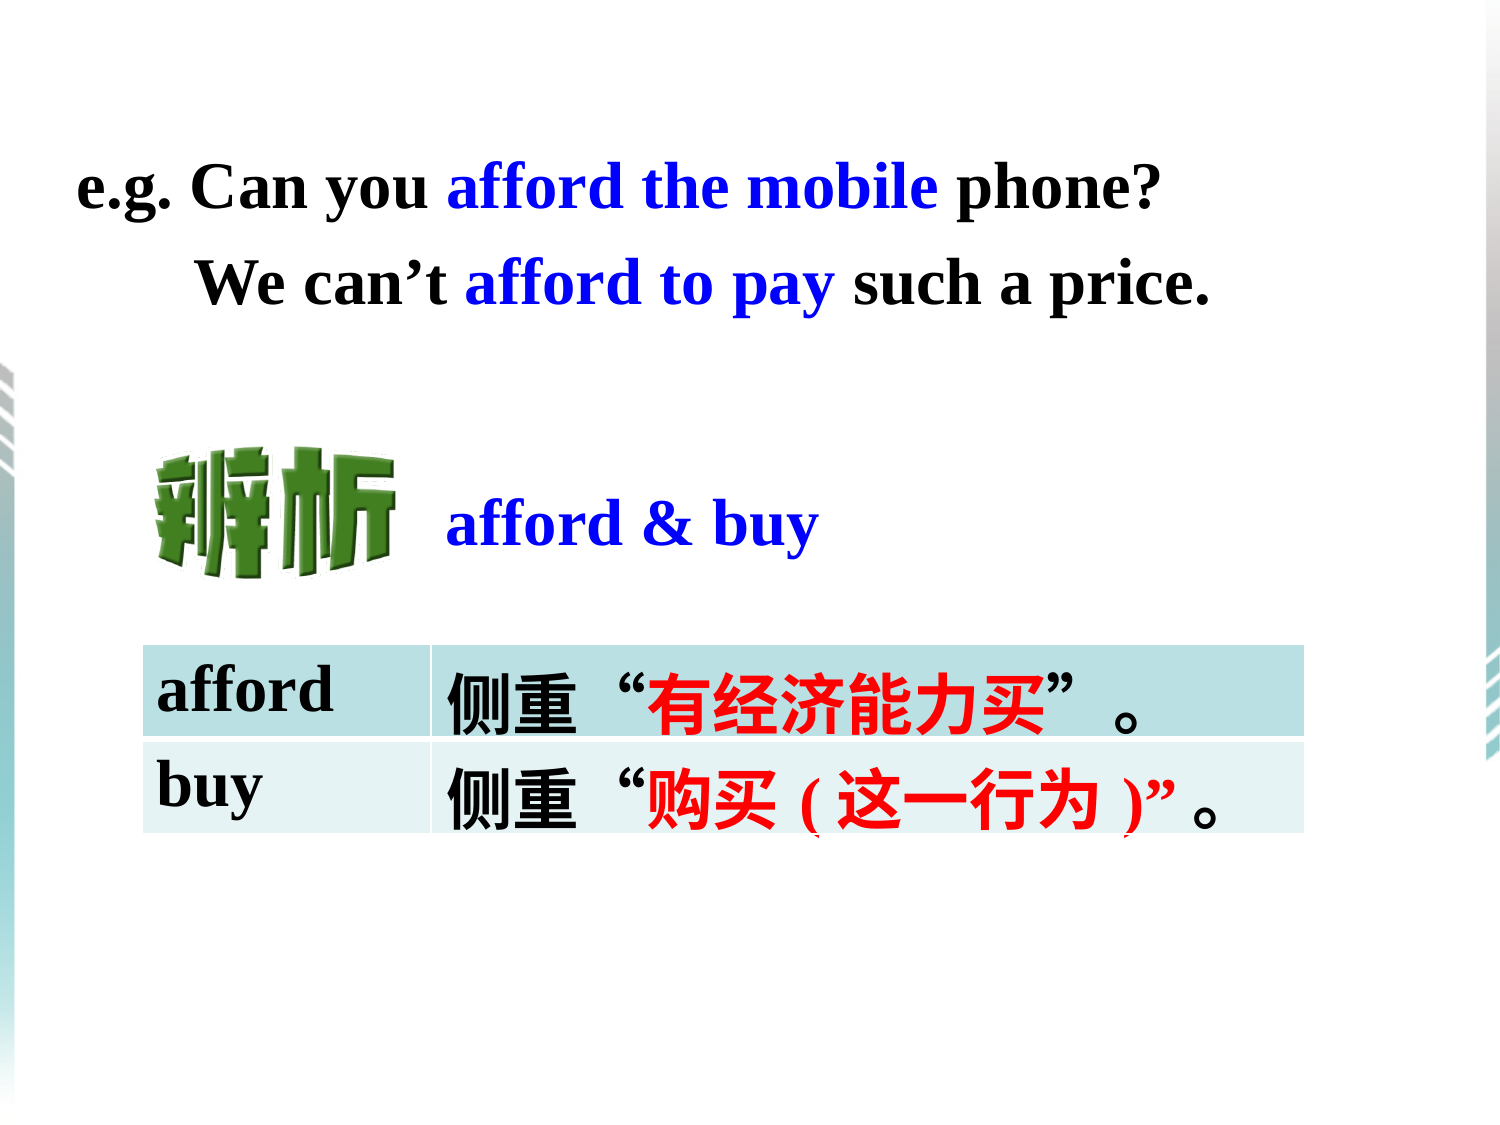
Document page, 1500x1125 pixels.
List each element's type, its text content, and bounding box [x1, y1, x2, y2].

table_header afford [143, 645, 430, 736]
table_cell buy [143, 742, 430, 833]
picture [0, 0, 1500, 1125]
text_box afford & buy [430, 455, 904, 567]
table_cell 侧重“购买(这一行为)”。 [432, 742, 1304, 833]
text_box e.g. Can you afford the mobile phone? We can’t afford to pay such a price. [76, 125, 1294, 414]
table_header 侧重“有经济能力买”。 [432, 645, 1304, 736]
